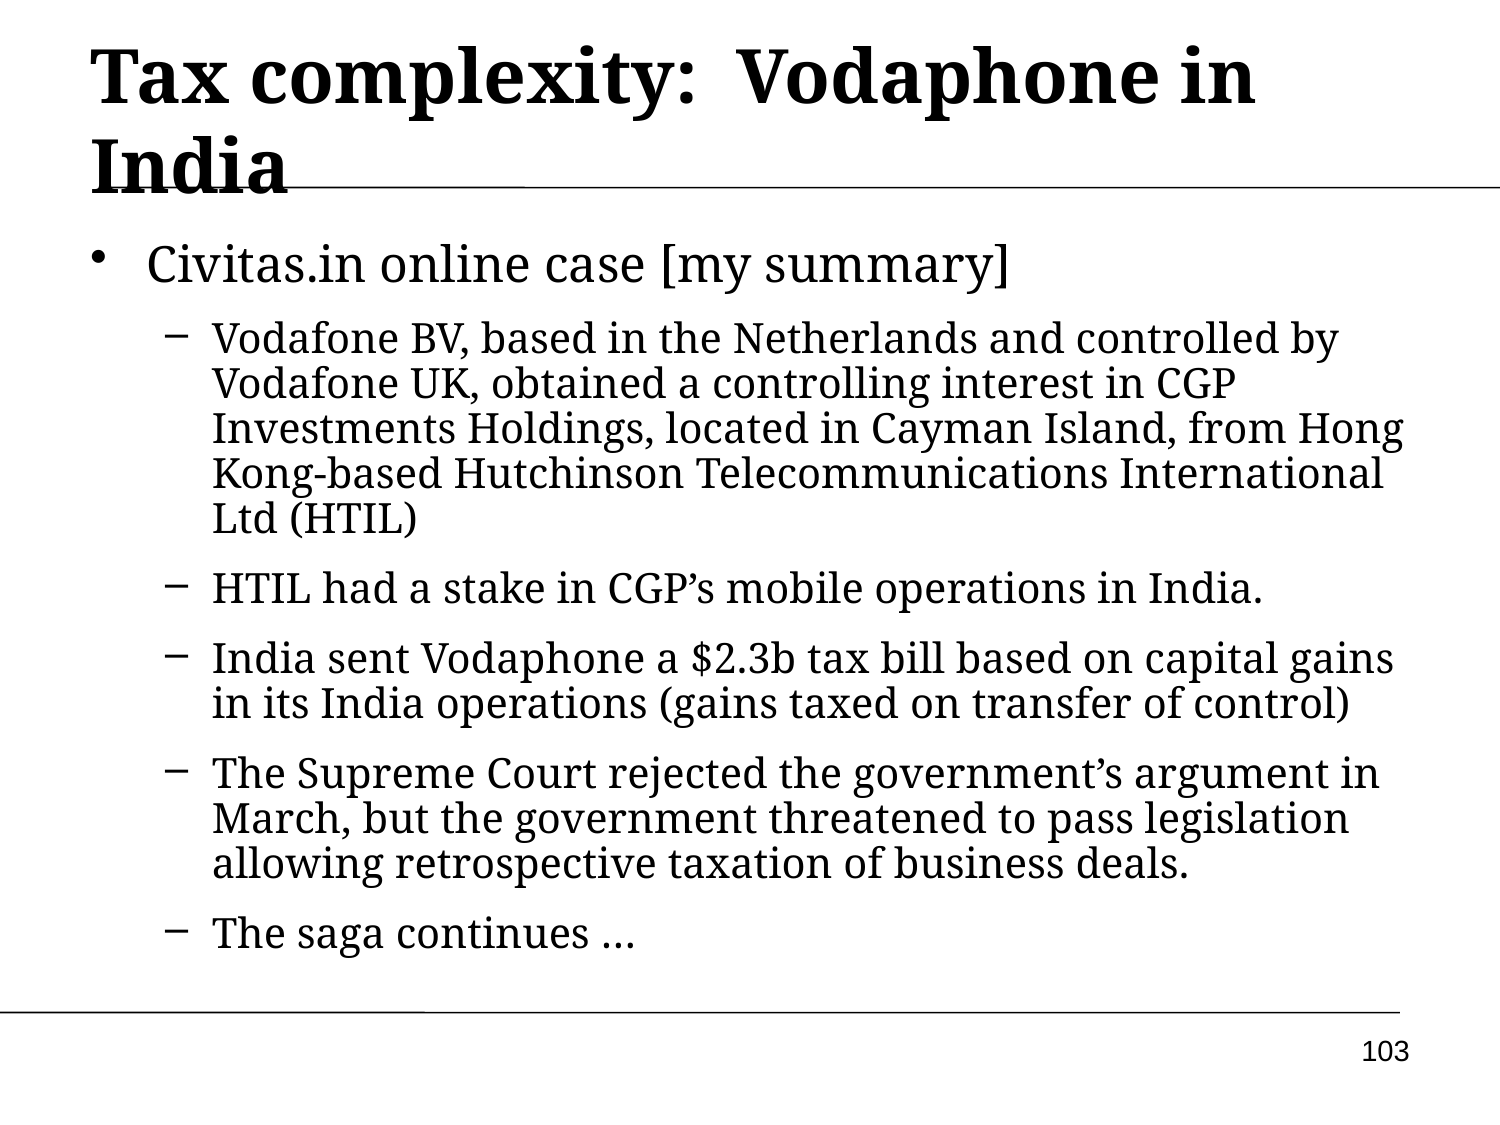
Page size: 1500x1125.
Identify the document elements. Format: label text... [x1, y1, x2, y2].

list Civitas.in online case [my summary] Vodafone BV, based in the Netherlands and controlled by Vodafone UK, obtained a controlling interest in CGP Investments Holdings, located in Cayman Island, from Hong Kong-based Hutchinson Telecommunications International Ltd (HTIL) HTIL had a stake in CGP’s mobile operations in India. India sent Vodaphone a $2.3b tax bill based on capital gains in its India operations (gains taxed on transfer of control) The Supreme Court rejected the government’s argument in March, but the government threatened to pass legislation allowing retrospective taxation of business deals. The saga continues … [75, 224, 1425, 1005]
slide_number 103 [1074, 1024, 1426, 1103]
title Tax complexity: Vodaphone in India [75, 50, 1425, 188]
